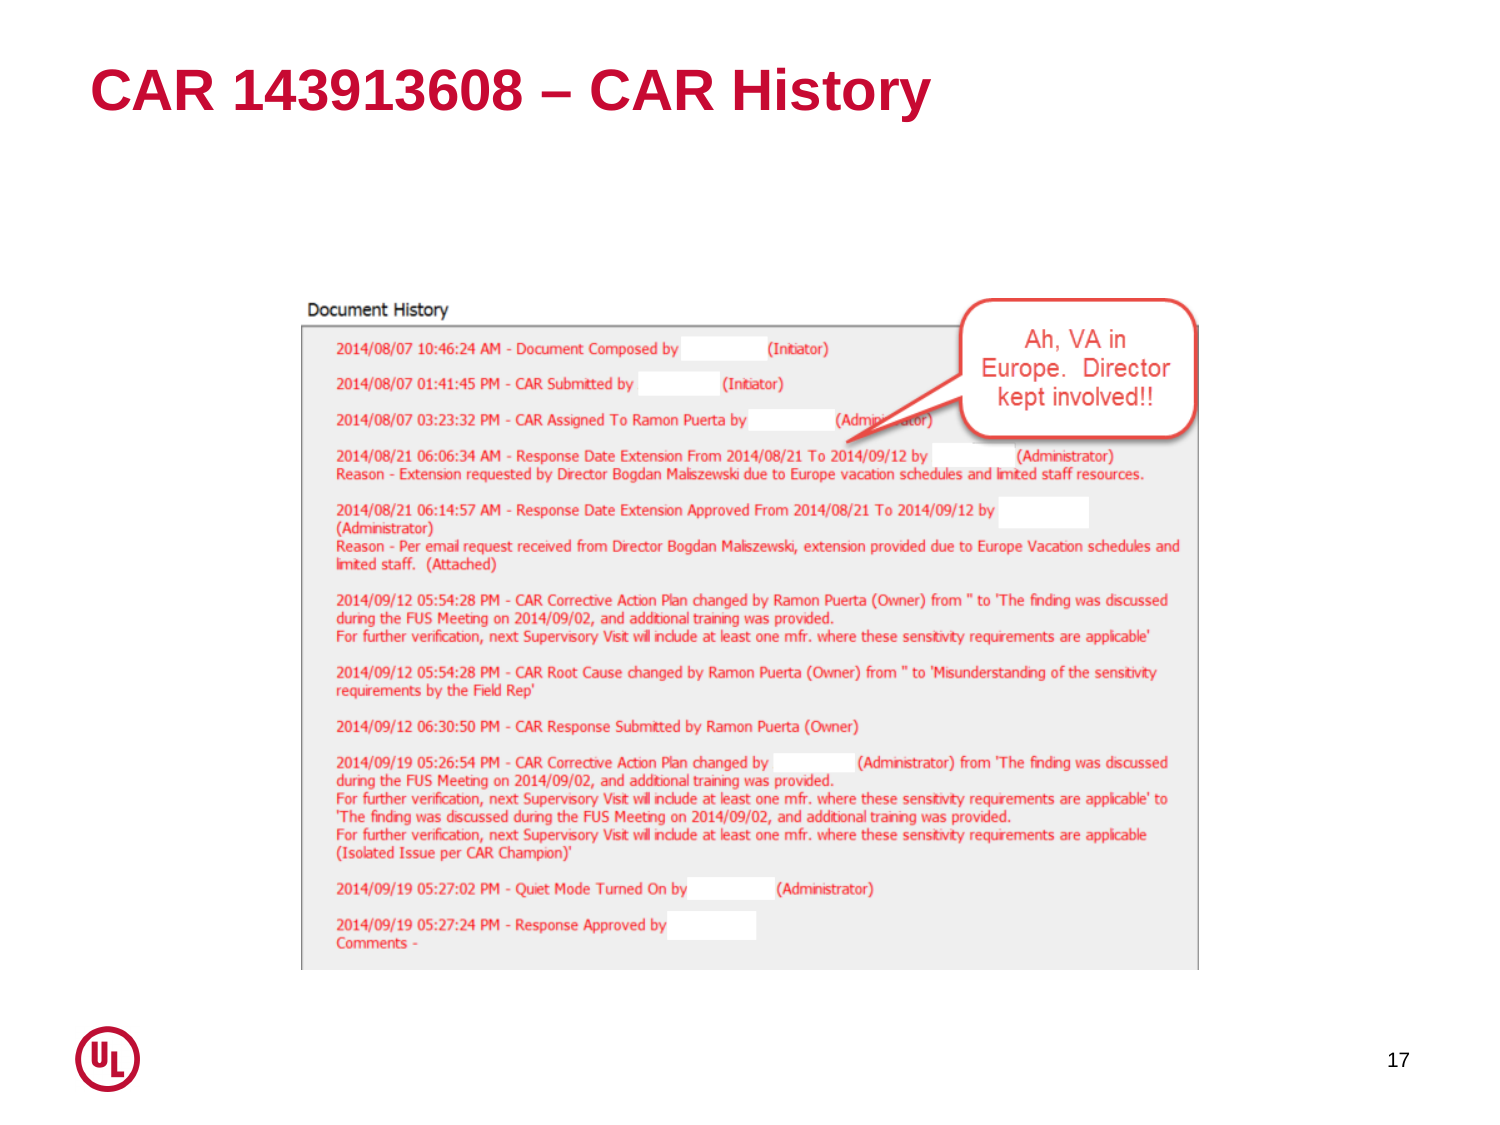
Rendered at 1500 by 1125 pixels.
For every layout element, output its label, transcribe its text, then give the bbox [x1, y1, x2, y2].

slide_number 17 [1319, 1029, 1425, 1090]
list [300, 297, 1199, 970]
picture [75, 1026, 140, 1092]
title CAR 143913608 – CAR History [74, 44, 1426, 233]
